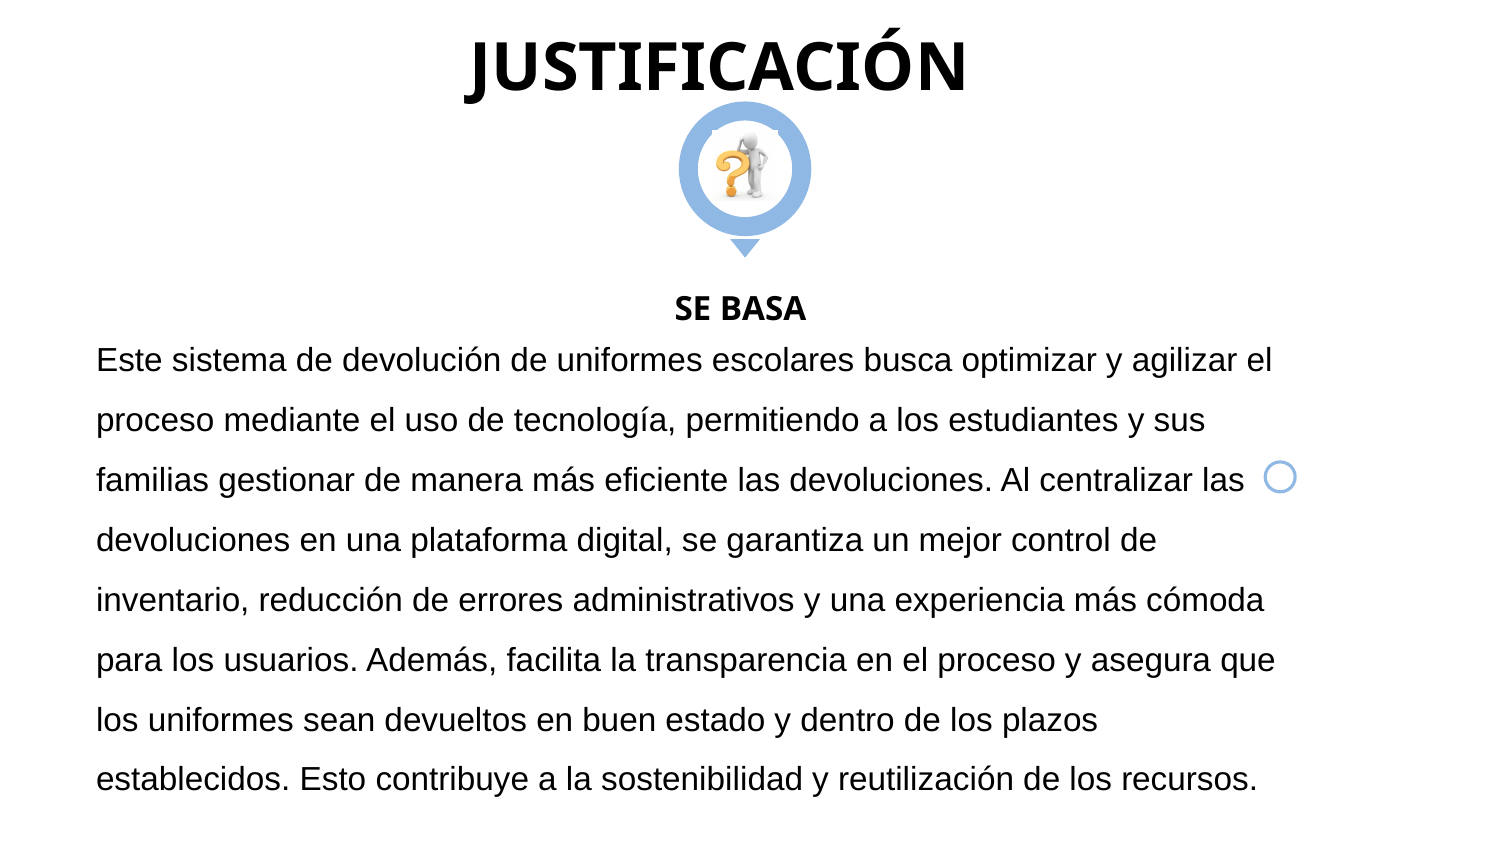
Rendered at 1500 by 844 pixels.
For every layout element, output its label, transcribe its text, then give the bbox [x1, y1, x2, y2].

title JUSTIFICACIÓN [60, 8, 1412, 101]
picture [712, 130, 778, 201]
text_box [1265, 461, 1296, 492]
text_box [80, 101, 1296, 393]
